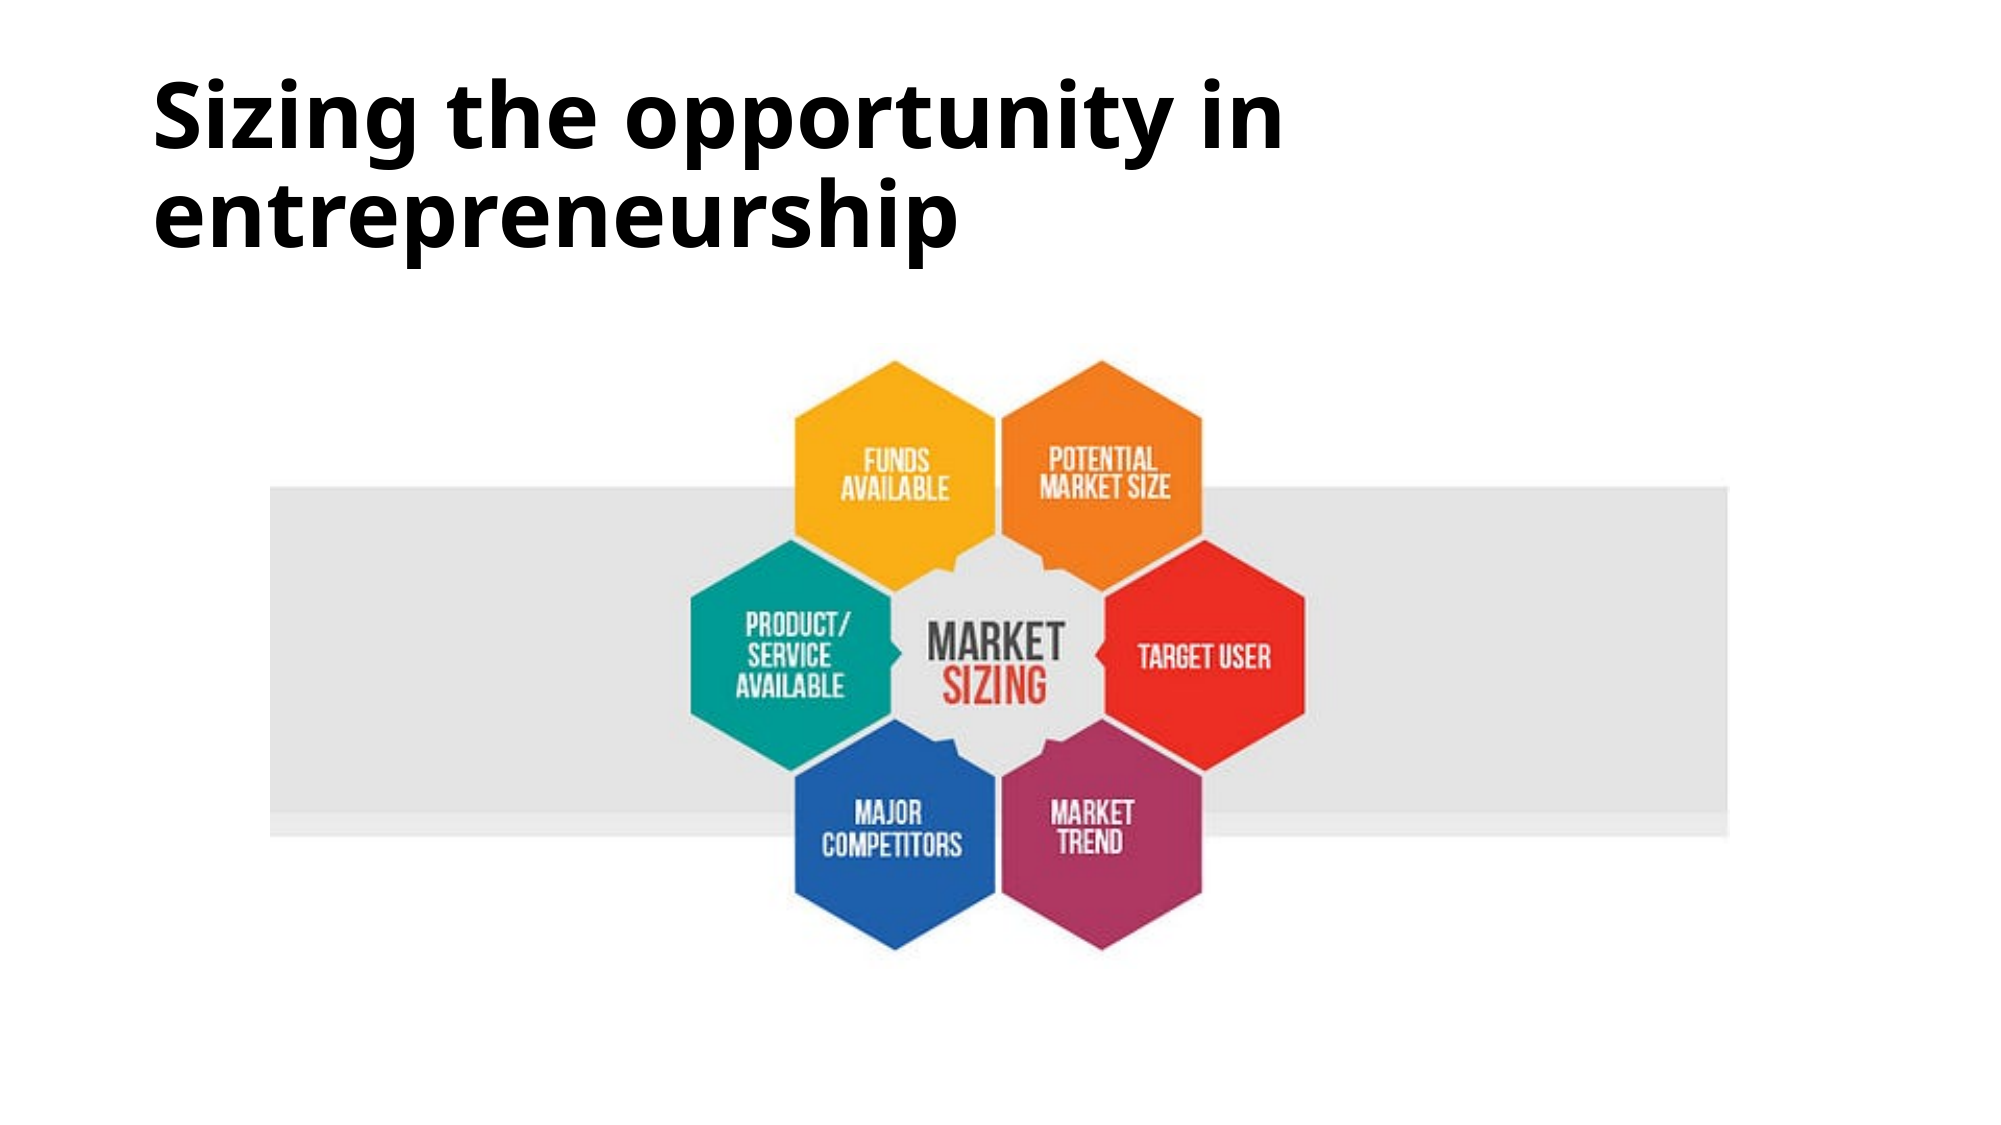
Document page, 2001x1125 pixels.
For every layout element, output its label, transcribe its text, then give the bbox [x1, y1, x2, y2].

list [270, 343, 1730, 969]
title Sizing the opportunity in entrepreneurship [137, 59, 1863, 278]
